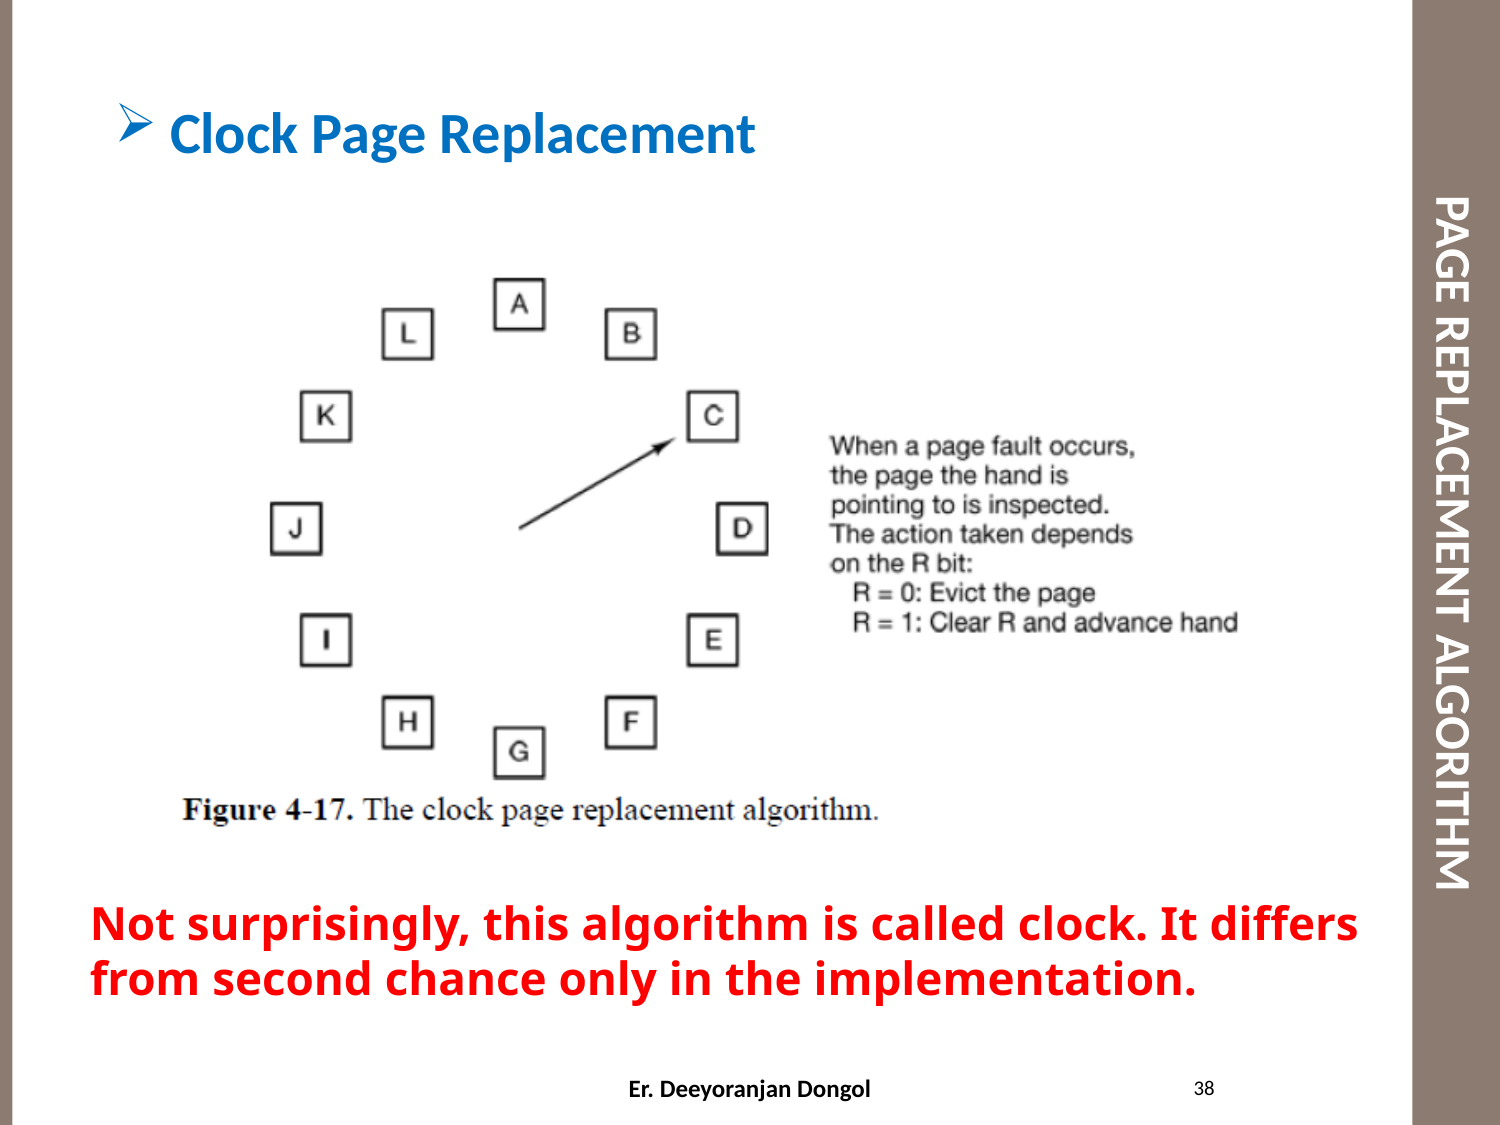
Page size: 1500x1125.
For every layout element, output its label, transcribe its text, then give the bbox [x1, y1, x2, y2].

footer Er. Deeyoranjan Dongol [443, 1062, 1057, 1113]
text_box Clock Page Replacement [99, 87, 1375, 173]
title PAGE REPLACEMENT ALGORITHM [1412, 62, 1500, 1025]
text_box Not surprisingly, this algorithm is called clock. It differs from second chance only in the implementation. [75, 887, 1388, 1013]
slide_number 38 [1067, 1061, 1230, 1112]
picture [74, 212, 1313, 851]
